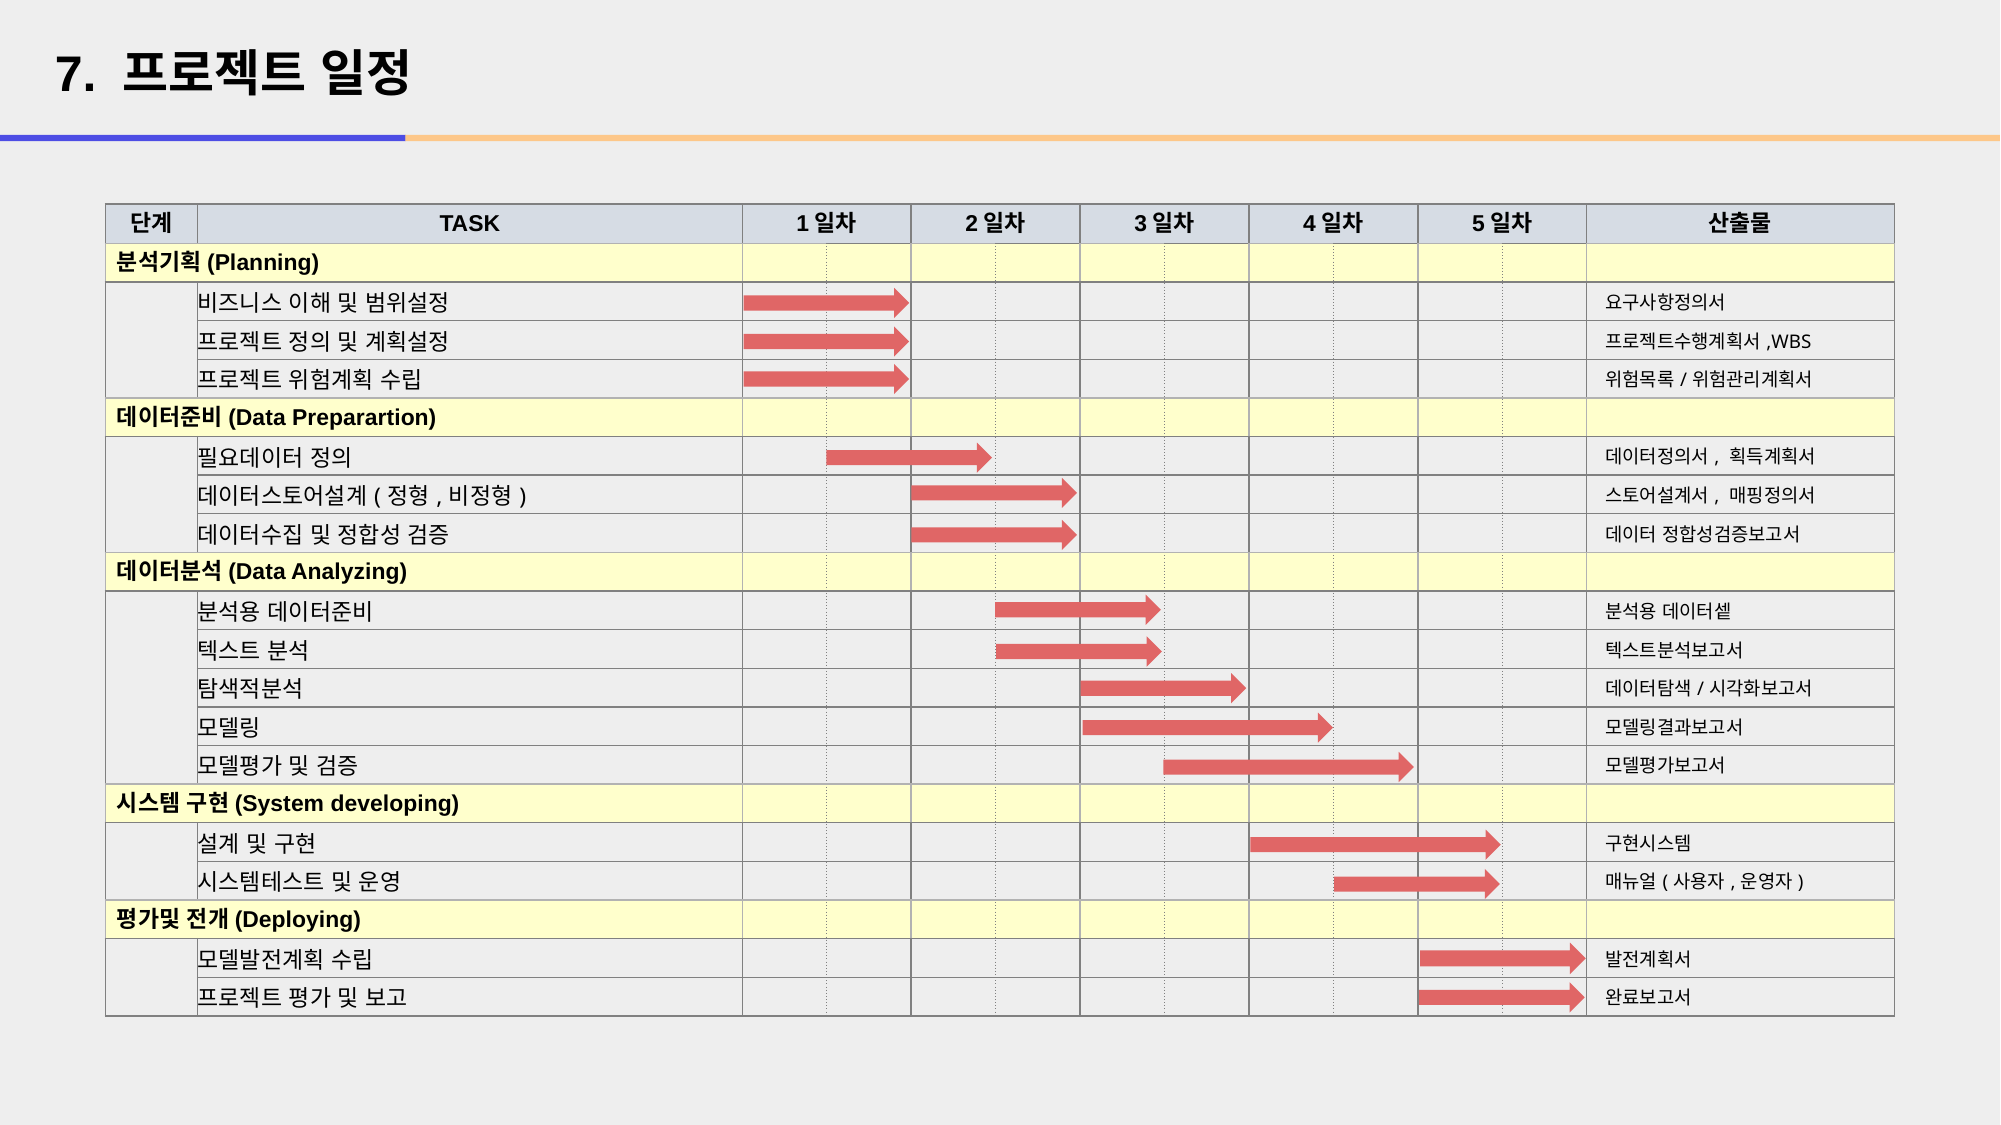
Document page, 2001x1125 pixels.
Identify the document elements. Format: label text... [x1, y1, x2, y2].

text_box [1082, 712, 1334, 743]
table_cell [1419, 901, 1502, 938]
table_cell 분석용 데이터셑 [1587, 592, 1894, 629]
table_cell [1250, 437, 1333, 474]
table_cell [1502, 862, 1586, 899]
table_cell 요구사항정의서 [1587, 283, 1894, 320]
table_cell [996, 360, 1079, 397]
table_cell [1165, 775, 1248, 783]
table_cell [743, 553, 827, 590]
table_cell [1419, 553, 1502, 590]
table_cell [1081, 630, 1165, 668]
table_cell [1502, 399, 1586, 436]
table_cell [912, 939, 996, 977]
table_cell [1587, 901, 1894, 938]
table_cell [827, 746, 910, 783]
table_cell 데이터수집 및 정합성 검증 [198, 514, 742, 552]
table_cell [1502, 321, 1586, 359]
table_cell [1165, 592, 1248, 629]
table_cell [912, 437, 996, 474]
table_cell [827, 514, 910, 552]
text_box [911, 519, 1077, 551]
text_box [743, 287, 910, 319]
table_cell [996, 901, 1079, 938]
table_cell [912, 978, 996, 1015]
table_cell [827, 304, 910, 320]
table_cell [743, 592, 827, 629]
table_cell [827, 380, 910, 397]
table_cell [743, 785, 827, 822]
table_cell [1502, 437, 1586, 474]
text_box [1334, 868, 1500, 900]
table_cell 데이터정의서, 획득계획서 [1587, 437, 1894, 474]
table_cell [1419, 321, 1502, 359]
table_cell [1333, 399, 1417, 436]
table_cell [743, 311, 827, 320]
table_cell [106, 437, 197, 552]
table_cell [1502, 669, 1586, 706]
table_cell [743, 669, 827, 706]
table_cell [1419, 978, 1502, 989]
table_cell [1419, 708, 1502, 745]
table_cell [1250, 630, 1333, 668]
table_cell [1250, 775, 1333, 783]
table_cell [1502, 514, 1586, 552]
table_cell [996, 746, 1079, 783]
table_cell [827, 785, 910, 822]
table_cell [827, 244, 910, 281]
table_cell [912, 321, 996, 359]
table_cell [912, 360, 996, 397]
table_cell [743, 862, 827, 899]
table_cell [827, 978, 910, 1015]
table_cell [1081, 437, 1165, 474]
table_cell [743, 939, 827, 977]
table_header 산출물 [1587, 205, 1894, 243]
table_cell [827, 823, 910, 861]
text_box [911, 477, 1077, 508]
table_header TASK [198, 205, 742, 243]
table_cell [912, 785, 996, 822]
table_cell [106, 823, 197, 899]
table_cell [1333, 592, 1417, 629]
table_cell [1333, 901, 1417, 938]
table_cell [996, 630, 1079, 643]
table_header 3일차 [1081, 205, 1248, 243]
table_cell [1165, 939, 1248, 977]
table_cell [1333, 823, 1417, 837]
table_cell [827, 592, 910, 629]
table_cell [1250, 553, 1333, 590]
table_cell [743, 437, 827, 474]
table_cell [1419, 785, 1502, 822]
table_cell [1165, 399, 1248, 436]
table_cell [743, 360, 827, 371]
table_cell [1165, 708, 1248, 720]
table_header 단계 [106, 205, 197, 243]
table_cell [1502, 939, 1586, 957]
table_cell [1250, 592, 1333, 629]
table_cell [1250, 708, 1333, 726]
table_cell [1419, 1005, 1502, 1015]
table_cell [996, 862, 1079, 899]
table_cell 데이터분석(Data Analyzing) [106, 553, 742, 590]
table_cell [996, 283, 1079, 320]
table_cell [1165, 360, 1248, 397]
table_cell [912, 746, 996, 783]
table_cell [996, 399, 1079, 436]
table_cell [1165, 514, 1248, 552]
table_cell [912, 553, 996, 590]
table_cell [912, 901, 996, 938]
table_cell 모델평가보고서 [1587, 746, 1894, 783]
text_box [996, 636, 1162, 667]
table_cell [1081, 823, 1165, 861]
table_cell [1419, 630, 1502, 668]
table_cell [827, 476, 910, 513]
table_header 2일차 [912, 205, 1079, 243]
table_cell [1250, 823, 1333, 837]
table_cell [1502, 960, 1586, 977]
table_cell [1419, 939, 1502, 977]
table_cell [743, 476, 827, 513]
table_cell [827, 708, 910, 745]
table_cell [996, 785, 1079, 822]
table_cell 설계 및 구현 [198, 823, 742, 861]
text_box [0, 33, 2000, 137]
table_cell [1419, 399, 1502, 436]
table_cell [996, 708, 1079, 745]
table_cell [1165, 736, 1248, 745]
table_cell 모델발전계획 수립 [198, 939, 742, 977]
table_cell [1081, 746, 1165, 783]
table_cell [1333, 746, 1417, 783]
table_cell 모델링결과보고서 [1587, 708, 1894, 745]
table_cell [1333, 321, 1417, 359]
table_cell [1502, 283, 1586, 320]
table_cell [743, 978, 827, 1015]
table_cell [1419, 746, 1502, 783]
table_cell [912, 514, 996, 527]
table_cell [1250, 244, 1333, 281]
table_cell [1250, 669, 1333, 706]
table_cell [1333, 360, 1417, 397]
table_cell [996, 592, 1079, 602]
table_cell 모델링 [198, 708, 742, 745]
table_cell 비즈니스 이해 및 범위설정 [198, 283, 742, 320]
table_cell [827, 669, 910, 706]
table_cell [1502, 823, 1586, 861]
table_cell [1502, 978, 1586, 1015]
table_cell [1587, 785, 1894, 822]
text_box [826, 442, 993, 473]
table_cell [1502, 901, 1586, 938]
table_cell [1250, 978, 1333, 1015]
table_cell [912, 543, 996, 552]
table_cell 모델평가 및 검증 [198, 746, 742, 783]
table_cell [1587, 553, 1894, 590]
table_cell 텍스트분석보고서 [1587, 630, 1894, 668]
table_cell [1250, 514, 1333, 552]
table_cell [1081, 321, 1165, 359]
table_cell [1333, 862, 1417, 877]
table_cell [912, 823, 996, 861]
table_cell [1502, 553, 1586, 590]
table_cell [996, 939, 1079, 977]
table_cell [1250, 476, 1333, 513]
table_cell [1165, 746, 1248, 759]
table_cell [1250, 853, 1333, 861]
table_cell 텍스트 분석 [198, 630, 742, 668]
table_cell [1081, 360, 1165, 397]
table_cell [1333, 708, 1417, 745]
table_cell [743, 399, 827, 436]
table_cell [1165, 978, 1248, 1015]
table_cell [1502, 592, 1586, 629]
table_cell [1250, 939, 1333, 977]
table_cell [743, 823, 827, 861]
table_cell [1250, 360, 1333, 397]
table_cell 프로젝트 정의 및 계획설정 [198, 321, 742, 359]
table_cell [1165, 321, 1248, 359]
table_cell [1419, 476, 1502, 513]
table_cell [996, 660, 1079, 668]
table_cell [743, 746, 827, 783]
table_cell [912, 862, 996, 899]
table_cell 위험목록/위험관리계획서 [1587, 360, 1894, 397]
table_cell [1250, 901, 1333, 938]
table_cell [1333, 853, 1417, 861]
table_cell [996, 514, 1079, 552]
table_cell 완료보고서 [1587, 978, 1894, 1015]
table_cell 필요데이터 정의 [198, 437, 742, 474]
table_header 4일차 [1250, 205, 1417, 243]
table_cell [912, 708, 996, 745]
text_box [1250, 829, 1501, 860]
table_cell [912, 501, 996, 513]
table_cell 프로젝트 평가 및 보고 [198, 978, 742, 1015]
table_cell [1081, 592, 1165, 629]
table_cell 프로젝트 위험계획 수립 [198, 360, 742, 397]
table_cell 분석기획(Planning) [106, 244, 742, 281]
table_cell [1502, 746, 1586, 783]
table_cell [827, 862, 910, 899]
table_cell [912, 476, 996, 485]
table_cell [743, 514, 827, 552]
table_cell [1333, 669, 1417, 706]
table_cell [1333, 978, 1417, 1015]
table_cell [1502, 708, 1586, 745]
table_cell [1333, 476, 1417, 513]
table_cell [1165, 476, 1248, 513]
table_cell 스토어설계서, 매핑정의서 [1587, 476, 1894, 513]
table_cell 분석용 데이터준비 [198, 592, 742, 629]
table_cell [996, 321, 1079, 359]
table_cell [1165, 283, 1248, 320]
table_cell [1165, 785, 1248, 822]
table_cell [1165, 437, 1248, 474]
table_cell [1502, 244, 1586, 281]
table_cell [912, 630, 996, 668]
table_cell [996, 618, 1079, 629]
table_cell [743, 901, 827, 938]
table_cell [1419, 360, 1502, 397]
table_cell [1081, 708, 1165, 745]
table_cell [1165, 630, 1248, 668]
table_cell [912, 669, 996, 706]
table_cell 데이터스토어설계(정형,비정형) [198, 476, 742, 513]
table_cell [743, 244, 827, 281]
table_cell [1333, 630, 1417, 668]
table_cell [1587, 244, 1894, 281]
table_cell [827, 466, 910, 474]
table_cell 프로젝트수행계획서,WBS [1587, 321, 1894, 359]
table_cell [1081, 283, 1165, 320]
table_cell [1250, 283, 1333, 320]
table_cell [1081, 399, 1165, 436]
table_cell [1333, 244, 1417, 281]
table_cell [827, 283, 910, 302]
table_cell [1250, 321, 1333, 359]
table_cell [996, 437, 1079, 474]
table_cell [827, 901, 910, 938]
table_cell 구현시스템 [1587, 823, 1894, 861]
table_cell [743, 708, 827, 745]
table_cell 매뉴얼(사용자,운영자) [1587, 862, 1894, 899]
table_cell [1502, 360, 1586, 397]
text_box [1419, 982, 1585, 1013]
table_cell [1333, 785, 1417, 822]
table_cell [996, 823, 1079, 861]
table_cell [1333, 939, 1417, 977]
table_cell 데이터 정합성검증보고서 [1587, 514, 1894, 552]
table_cell [912, 592, 996, 629]
table_cell [1333, 553, 1417, 590]
text_box [1163, 751, 1414, 783]
table_cell [1081, 553, 1165, 590]
table_cell [1165, 901, 1248, 938]
table_cell [912, 399, 996, 436]
table_cell [827, 437, 910, 450]
table_cell [1419, 862, 1502, 899]
table_cell [1502, 476, 1586, 513]
table_cell 시스템 구현(System developing) [106, 785, 742, 822]
table_cell [743, 387, 827, 397]
table_cell [827, 939, 910, 977]
table_cell 탐색적분석 [198, 669, 742, 706]
table_cell [1250, 785, 1333, 822]
table_cell [827, 630, 910, 668]
table_cell [743, 350, 827, 359]
table_cell [1081, 862, 1165, 899]
table_cell [106, 939, 197, 1015]
table_cell [1419, 514, 1502, 552]
text_box [1420, 942, 1586, 975]
table_cell [1419, 669, 1502, 706]
table_cell [106, 283, 197, 397]
table_cell [827, 342, 910, 359]
table_header 1일차 [743, 205, 910, 243]
table_cell [1502, 785, 1586, 822]
table_cell [996, 476, 1079, 513]
table_cell [1250, 399, 1333, 436]
table_cell 데이터준비(Data Preparartion) [106, 399, 742, 436]
table_cell [1081, 696, 1165, 706]
table_cell [1419, 283, 1502, 320]
table_cell [827, 321, 910, 341]
text_box [743, 326, 910, 357]
table_cell [1081, 785, 1165, 822]
table_cell [1165, 823, 1248, 861]
table_cell 시스템테스트 및 운영 [198, 862, 742, 899]
table_cell [743, 630, 827, 668]
table_cell [743, 321, 827, 333]
table_cell [996, 669, 1079, 706]
table_cell [1250, 746, 1333, 759]
table_cell [1250, 729, 1333, 745]
table_cell [106, 592, 197, 783]
table_cell [743, 283, 827, 295]
table_cell [1333, 437, 1417, 474]
table_cell [1081, 244, 1165, 281]
table_cell [827, 553, 910, 590]
table_cell [1333, 514, 1417, 552]
table_cell [1081, 978, 1165, 1015]
table_cell [912, 283, 996, 320]
table_cell [1250, 862, 1333, 899]
table_cell [1333, 283, 1417, 320]
table_cell [996, 553, 1079, 590]
table_cell [1587, 399, 1894, 436]
table_cell [1081, 939, 1165, 977]
table_cell [1333, 891, 1417, 899]
table_cell [1419, 437, 1502, 474]
table_header 5일차 [1419, 205, 1586, 243]
table_cell [996, 244, 1079, 281]
table_cell [827, 360, 910, 378]
table_cell [912, 244, 996, 281]
table_cell 평가및 전개(Deploying) [106, 901, 742, 938]
table_cell [1165, 553, 1248, 590]
table_cell [1081, 669, 1165, 680]
table_cell [1502, 630, 1586, 668]
table_cell [827, 399, 910, 436]
table_cell [1081, 514, 1165, 552]
table_cell [1081, 901, 1165, 938]
table_cell [1081, 476, 1165, 513]
text_box [1080, 673, 1247, 704]
table_cell [1165, 669, 1248, 706]
text_box [743, 363, 910, 395]
table_cell 발전계획서 [1587, 939, 1894, 977]
table_cell 데이터탐색/시각화보고서 [1587, 669, 1894, 706]
table_cell [1165, 862, 1248, 899]
text_box [995, 594, 1161, 625]
table_cell [1419, 244, 1502, 281]
table_cell [1419, 823, 1502, 861]
table_cell [1165, 244, 1248, 281]
table_cell [1419, 592, 1502, 629]
table_cell [996, 978, 1079, 1015]
